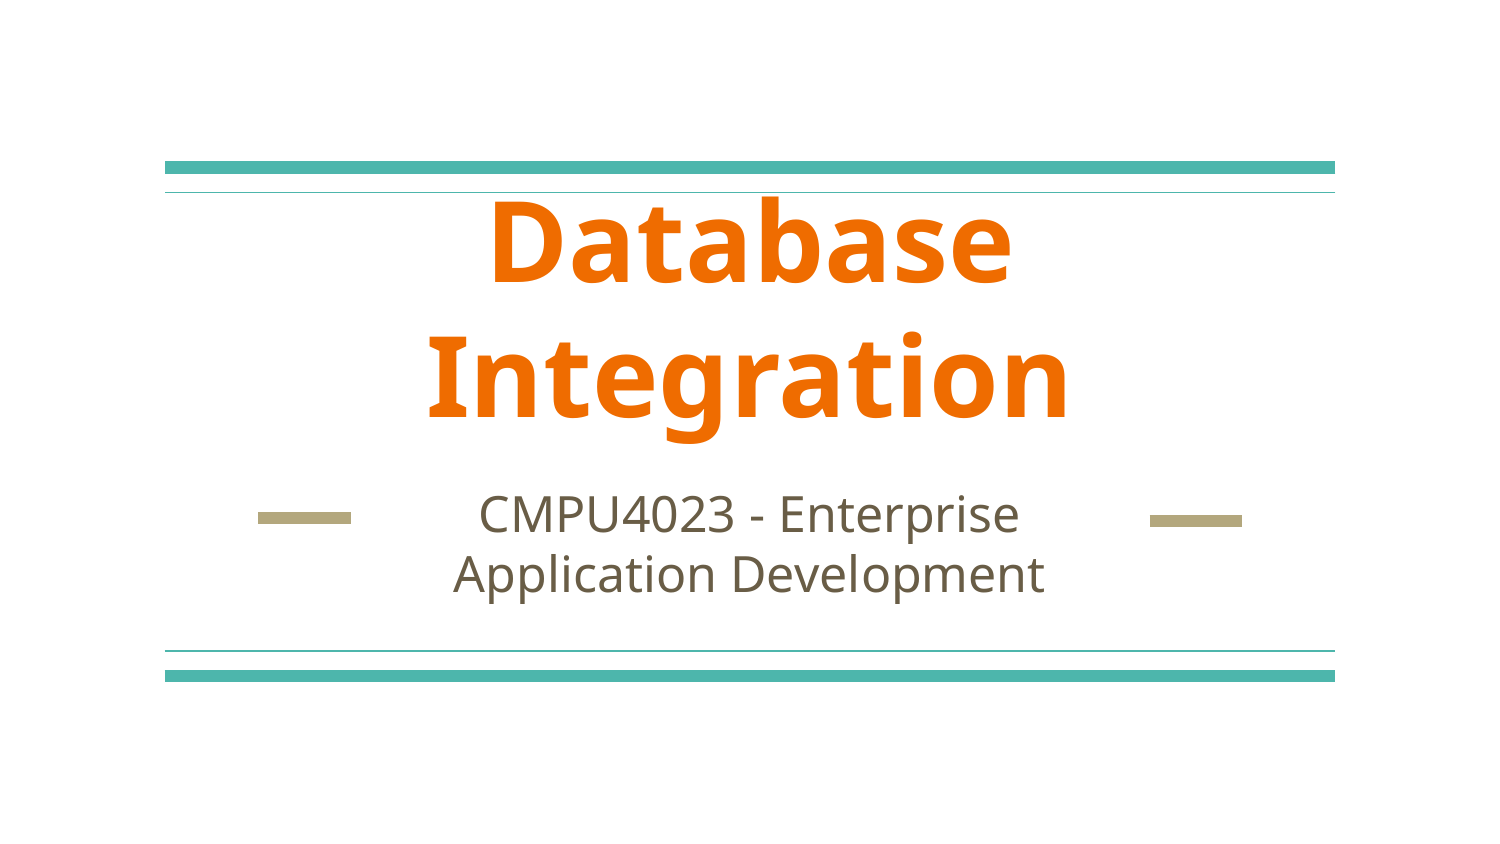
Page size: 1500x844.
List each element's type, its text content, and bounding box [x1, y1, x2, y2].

title Database Integration [164, 287, 1336, 456]
subtitle CMPU4023 - Enterprise Application Development [350, 467, 1150, 598]
